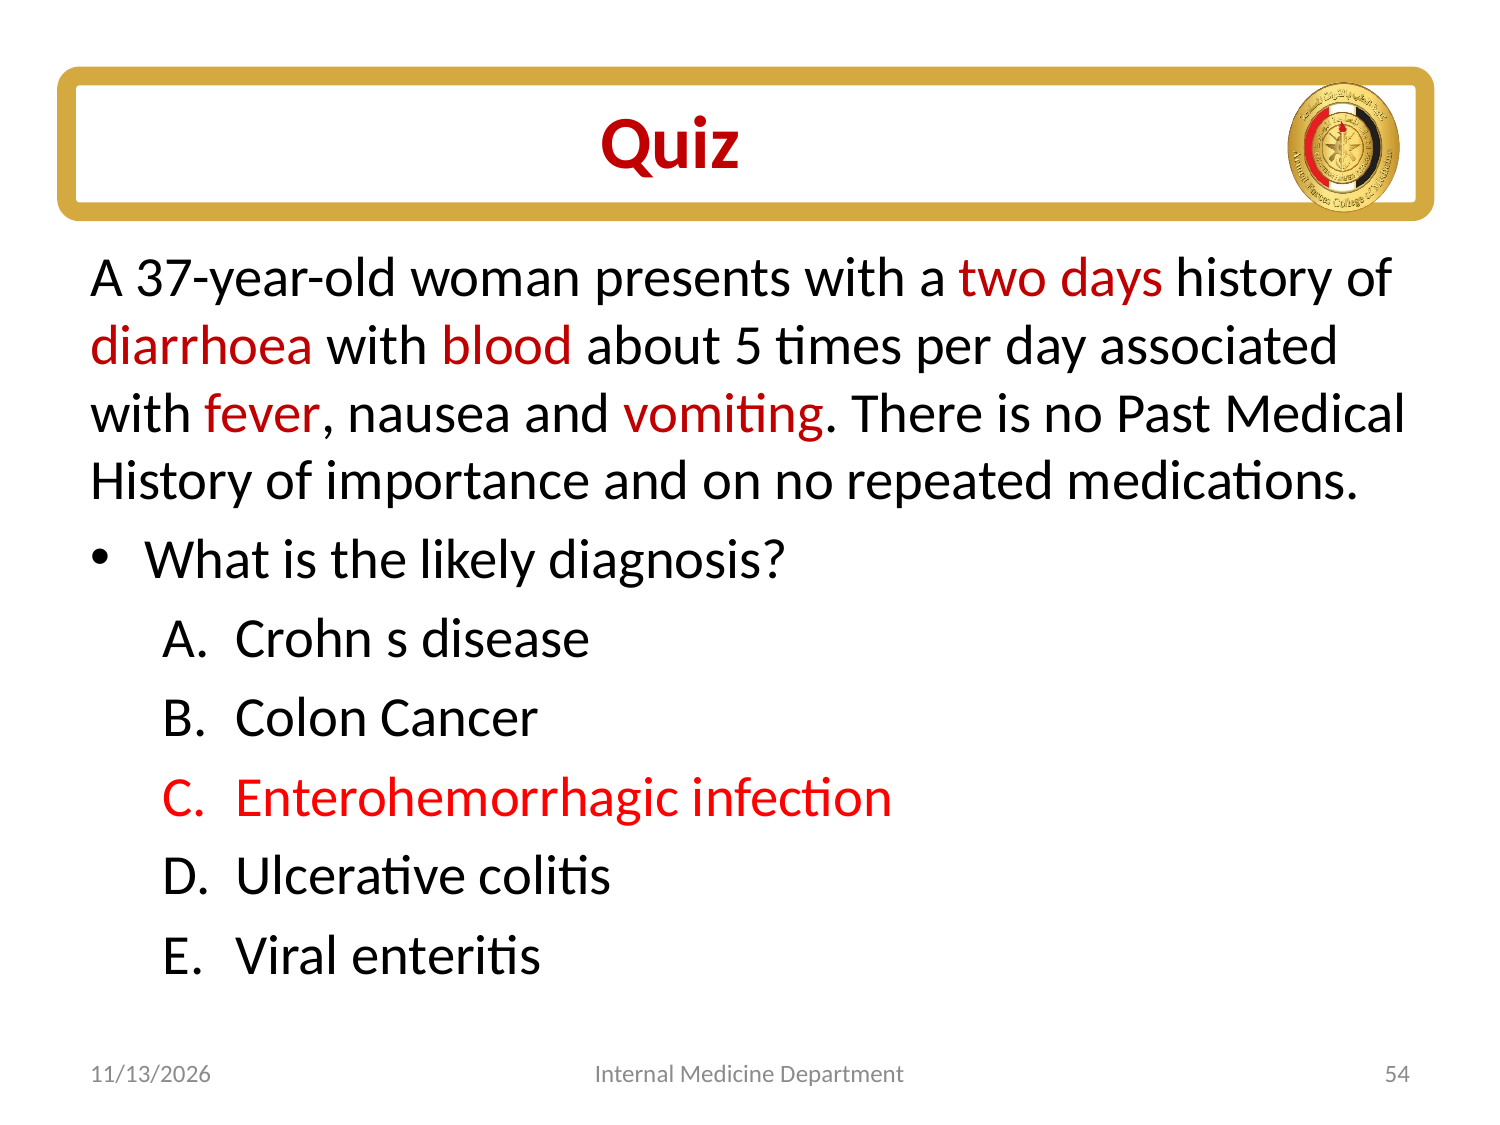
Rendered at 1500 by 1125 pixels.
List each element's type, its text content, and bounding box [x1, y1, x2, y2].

title Quiz [75, 45, 1266, 232]
list A 37-year-old woman presents with a two days history of diarrhoea with blood about 5 times per day associated with fever, nausea and vomiting. There is no Past Medical History of importance and on no repeated medications. What is the likely diagnosis? Crohn s disease Colon Cancer Enterohemorrhagic infection Ulcerative colitis Viral enteritis [75, 232, 1425, 1043]
footer Internal Medicine Department [512, 1042, 988, 1103]
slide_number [75, 1042, 425, 1103]
picture [1287, 82, 1400, 213]
slide_number 54 [1074, 1042, 1425, 1103]
